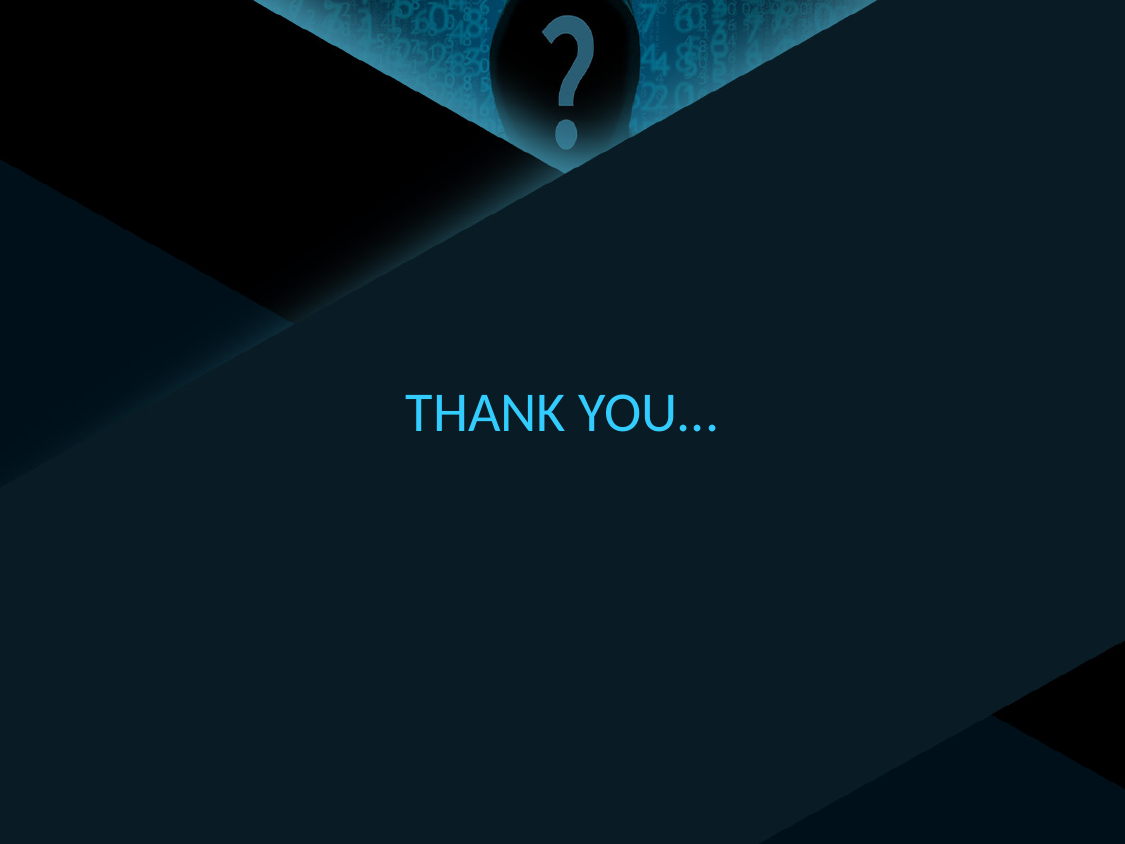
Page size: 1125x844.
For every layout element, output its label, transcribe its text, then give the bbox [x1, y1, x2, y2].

picture [0, 0, 1125, 844]
title THANK YOU... [56, 346, 1069, 472]
